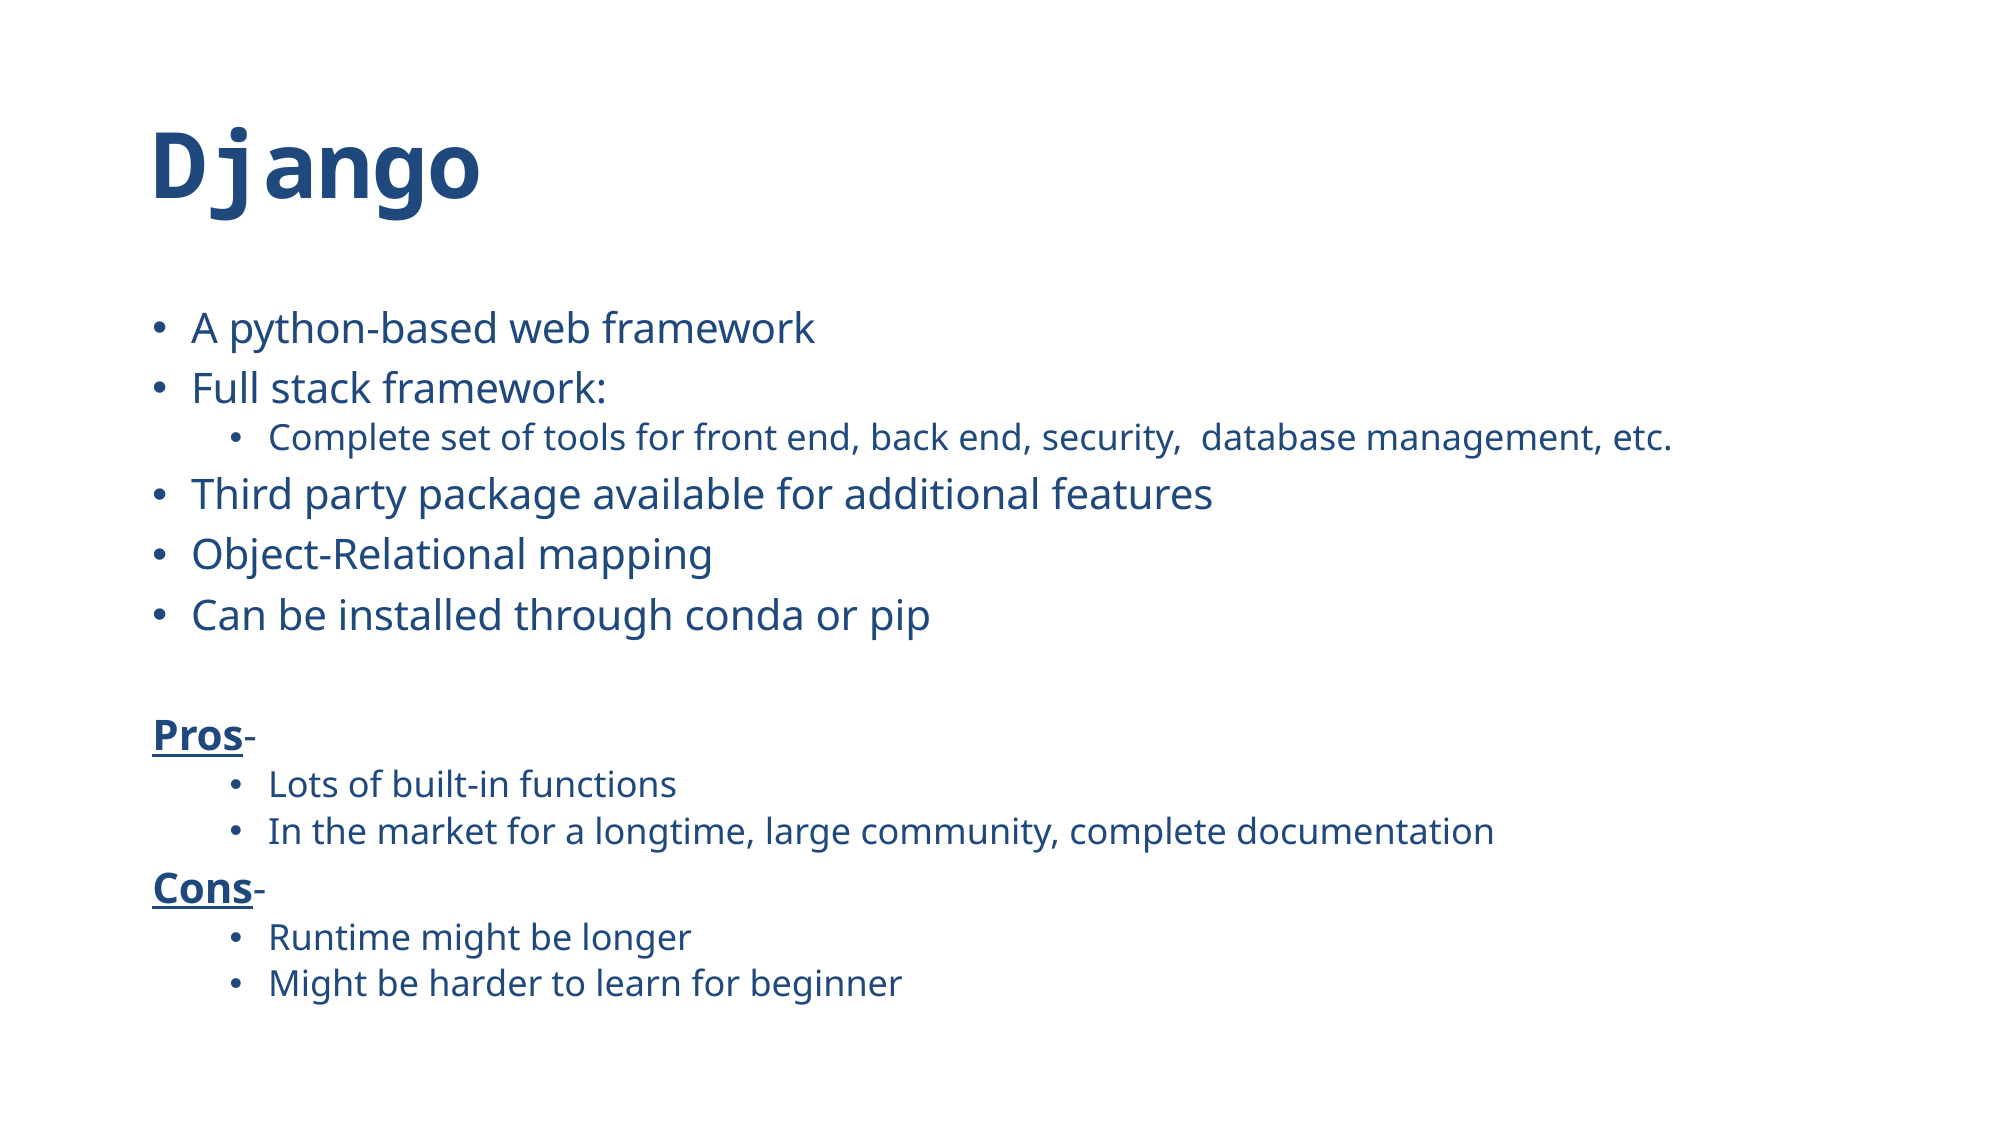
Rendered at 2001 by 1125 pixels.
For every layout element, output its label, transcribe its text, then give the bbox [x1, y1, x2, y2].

list A python-based web framework Full stack framework: Complete set of tools for front end, back end, security, database management, etc. Third party package available for additional features Object-Relational mapping Can be installed through conda or pip Pros- Lots of built-in functions In the market for a longtime, large community, complete documentation Cons- Runtime might be longer Might be harder to learn for beginner [137, 299, 1863, 1014]
title Django [137, 59, 1863, 278]
